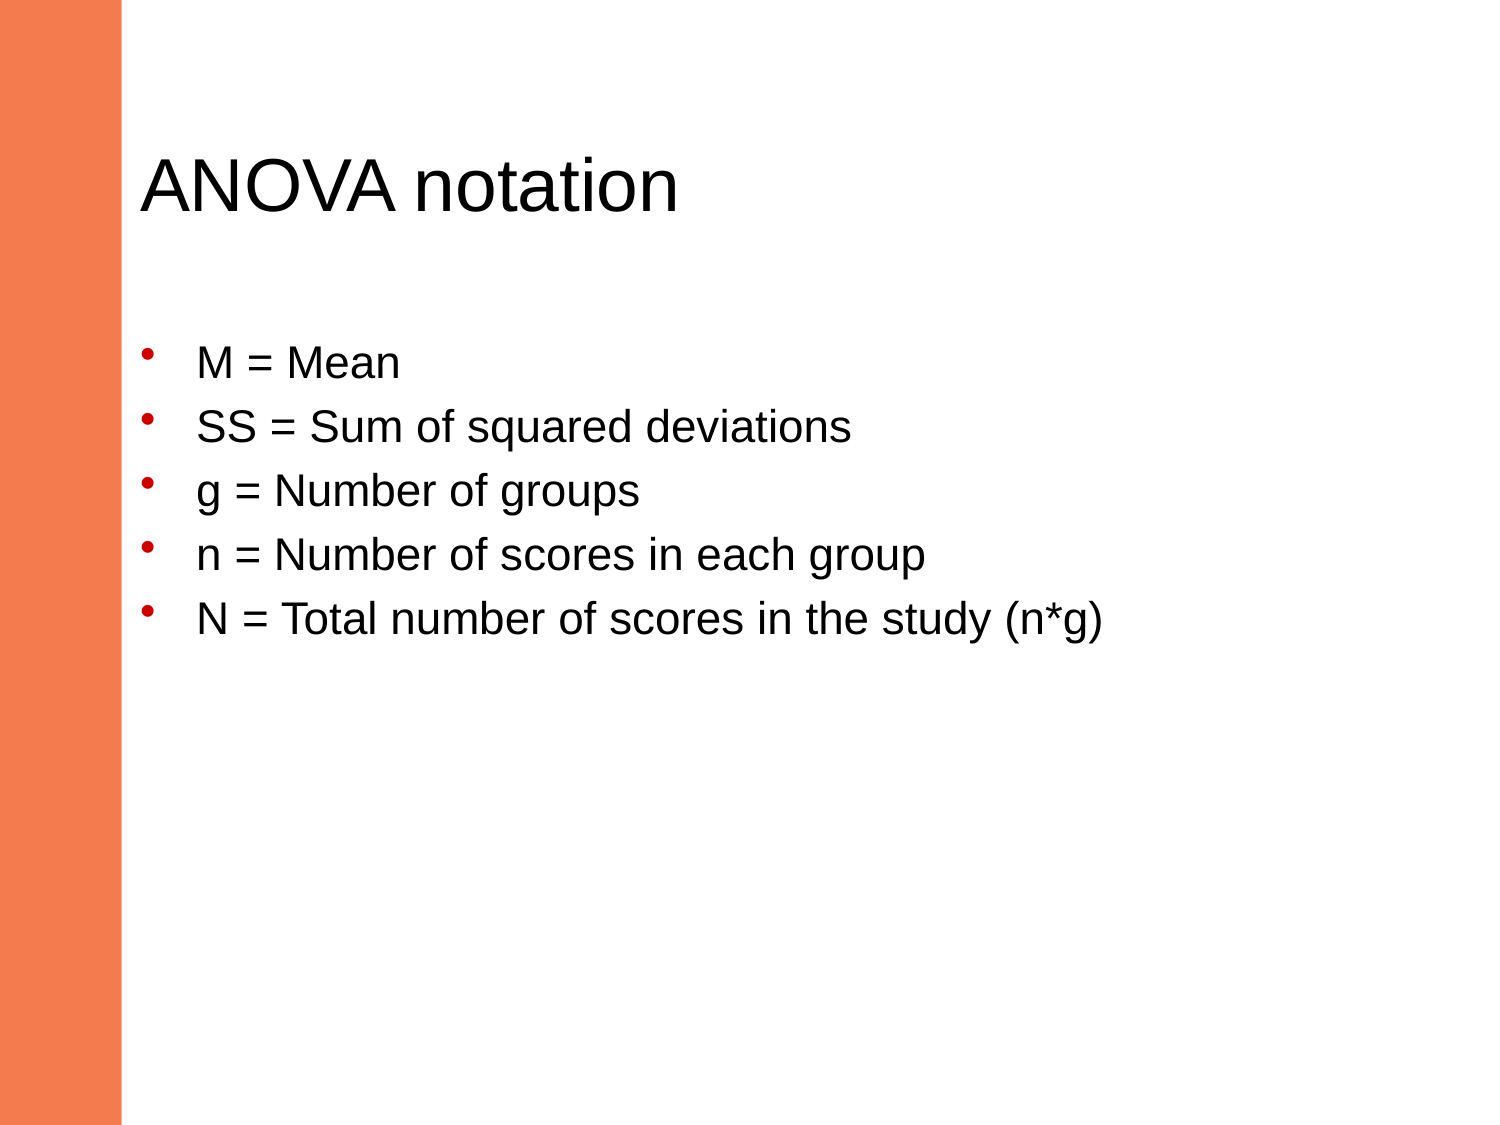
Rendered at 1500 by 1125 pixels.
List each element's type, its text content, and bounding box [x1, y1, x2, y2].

picture [0, 0, 1500, 1125]
title ANOVA notation [125, 87, 1400, 275]
list M = Mean SS = Sum of squared deviations g = Number of groups n = Number of scores in each group N = Total number of scores in the study (n*g) [125, 324, 1400, 1000]
